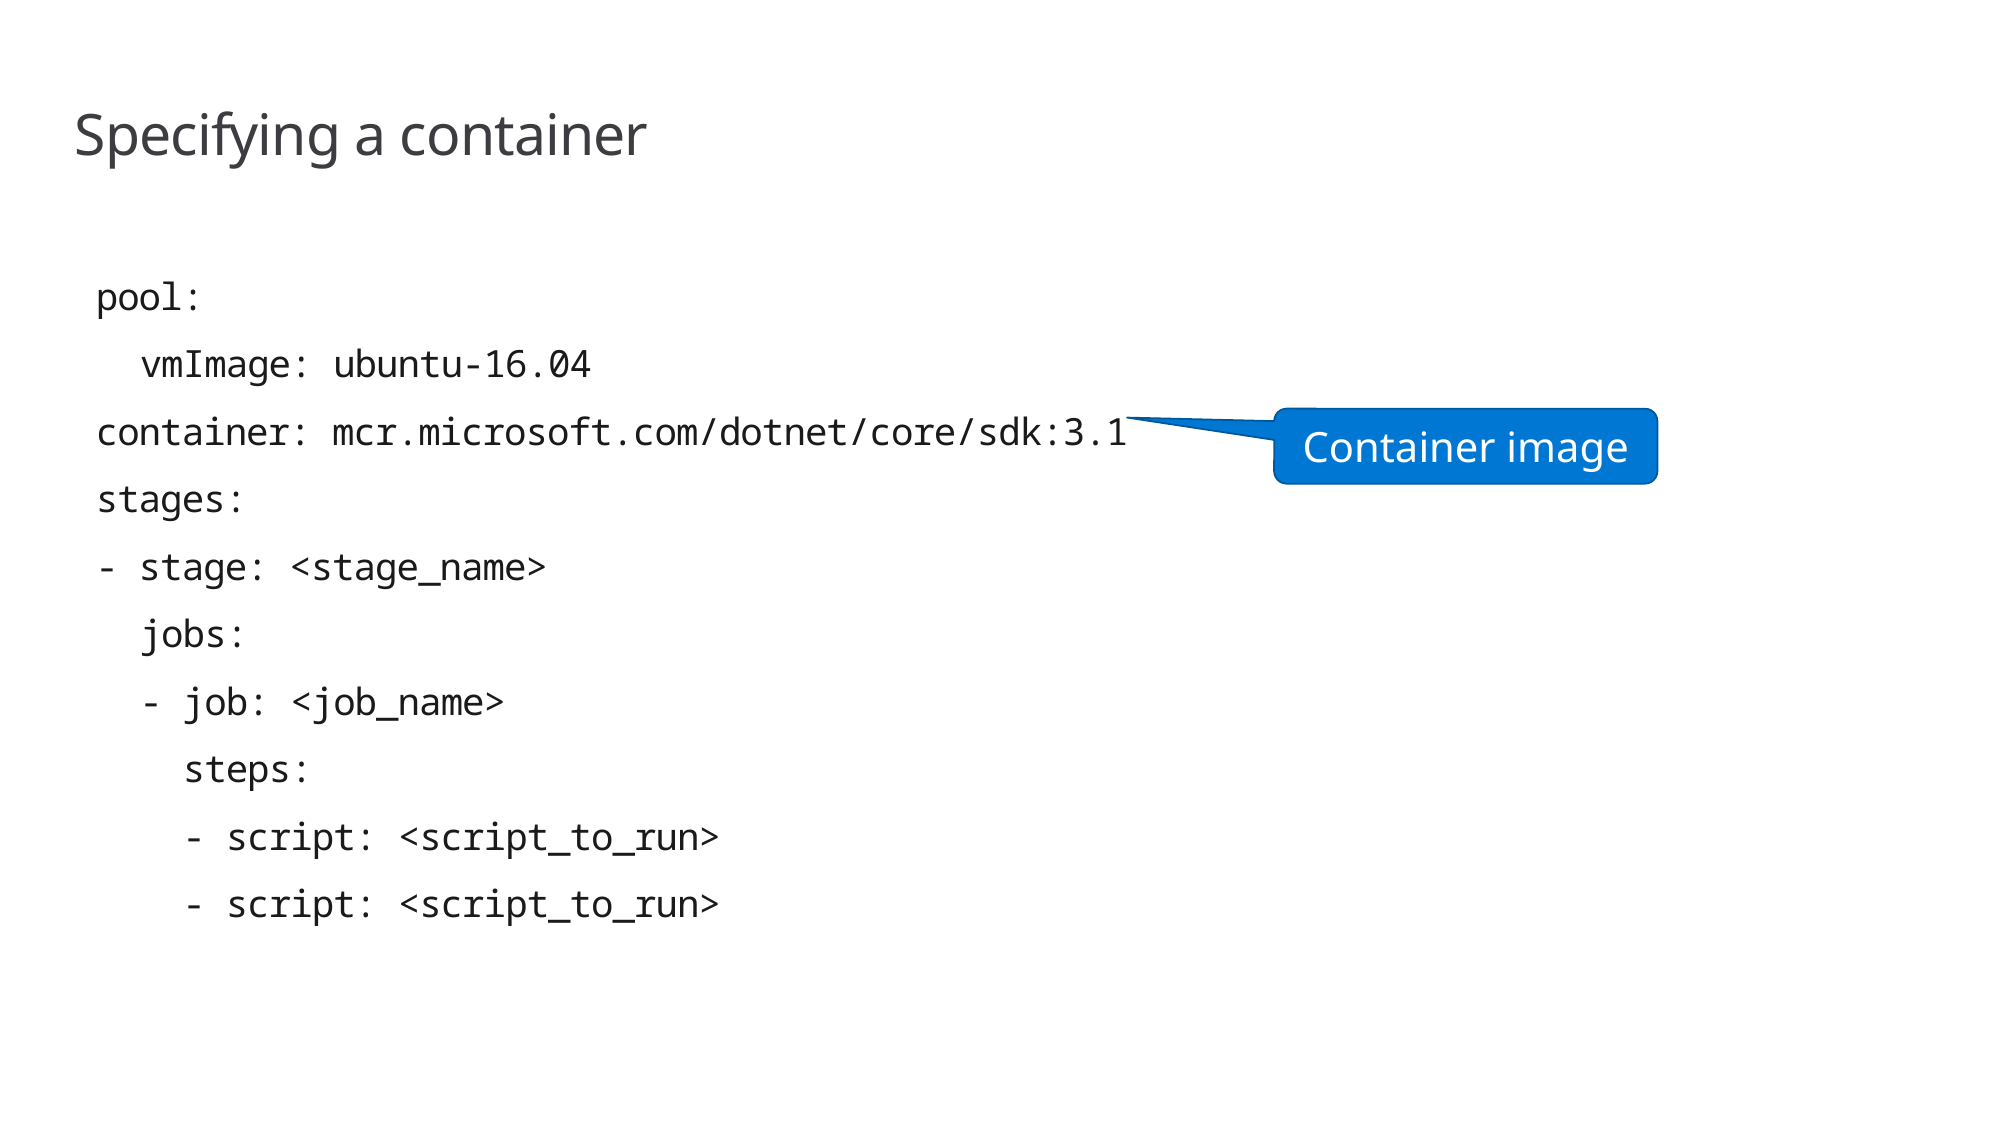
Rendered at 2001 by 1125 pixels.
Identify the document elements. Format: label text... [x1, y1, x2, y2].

text_box Container image [1126, 407, 1659, 485]
title Specifying a container [74, 91, 1930, 225]
list pool: vmImage: ubuntu-16.04 container: mcr.microsoft.com/dotnet/core/sdk:3.1 stages: - stage: <stage_name> jobs: - job: <job_name> steps: - script: <script_to_run> - script: <script_to_run> [95, 235, 1904, 940]
